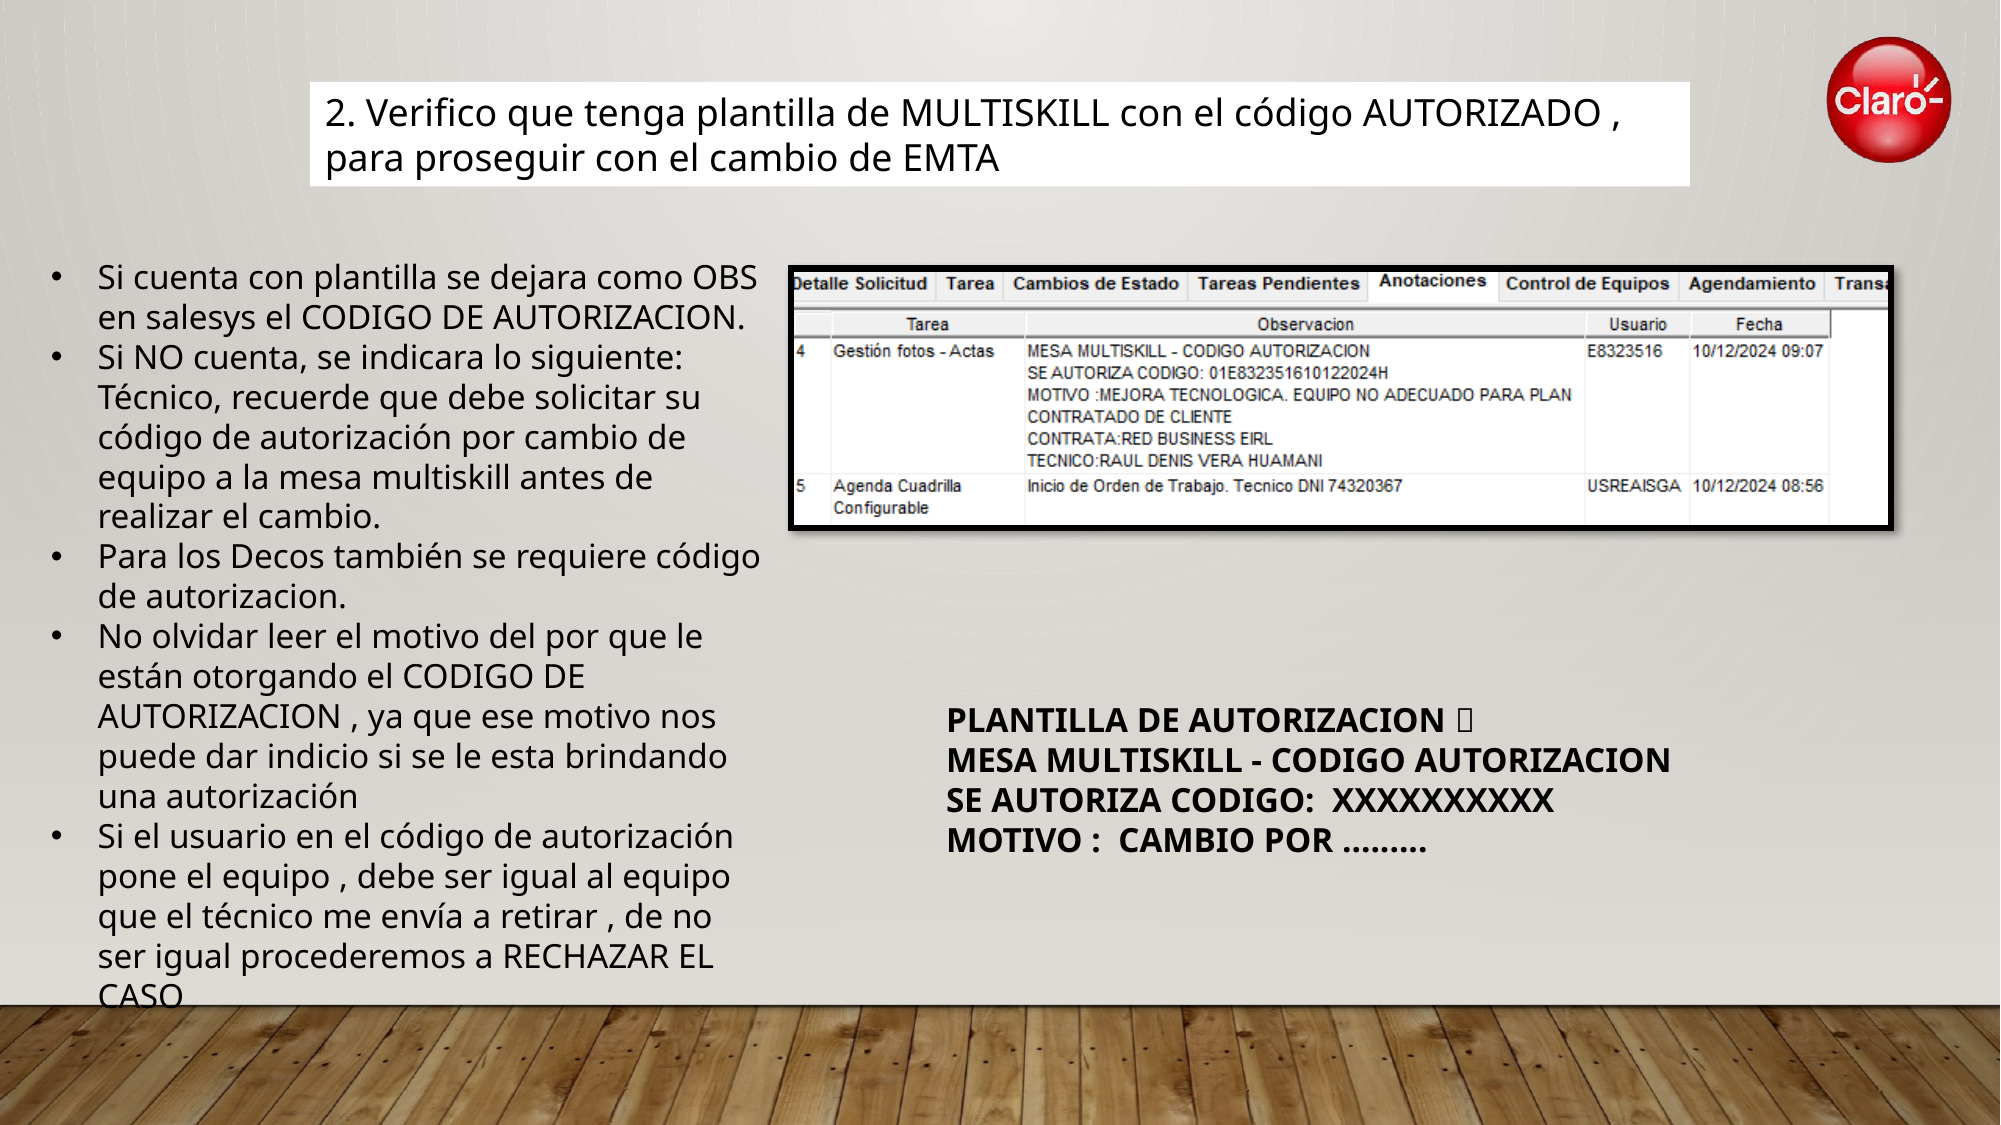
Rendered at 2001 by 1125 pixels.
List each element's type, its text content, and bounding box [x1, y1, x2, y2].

text_box PLANTILLA DE AUTORIZACION 📝 MESA MULTISKILL - CODIGO AUTORIZACION SE AUTORIZA CODIGO: XXXXXXXXXX MOTIVO : CAMBIO POR ......... [856, 692, 1857, 867]
picture [0, 1005, 2000, 1125]
picture [793, 271, 1888, 525]
picture [1774, 30, 2000, 169]
text_box Si cuenta con plantilla se dejara como OBS en salesys el CODIGO DE AUTORIZACION. Si NO cuenta, se indicara lo siguiente: Técnico, recuerde que debe solicitar su código de autorización por cambio de equipo a la mesa multiskill antes de realizar el cambio. Para los Decos también se requiere código de autorizacion. No olvidar leer el motivo del por que le están otorgando el CODIGO DE AUTORIZACION , ya que ese motivo nos puede dar indicio si se le esta brindando una autorización Si el usuario en el código de autorización pone el equipo , debe ser igual al equipo que el técnico me envía a retirar , de no ser igual procederemos a RECHAZAR EL CASO [0, 248, 779, 1023]
text_box 2. Verifico que tenga plantilla de MULTISKILL con el código AUTORIZADO , para proseguir con el cambio de EMTA [309, 81, 1690, 187]
